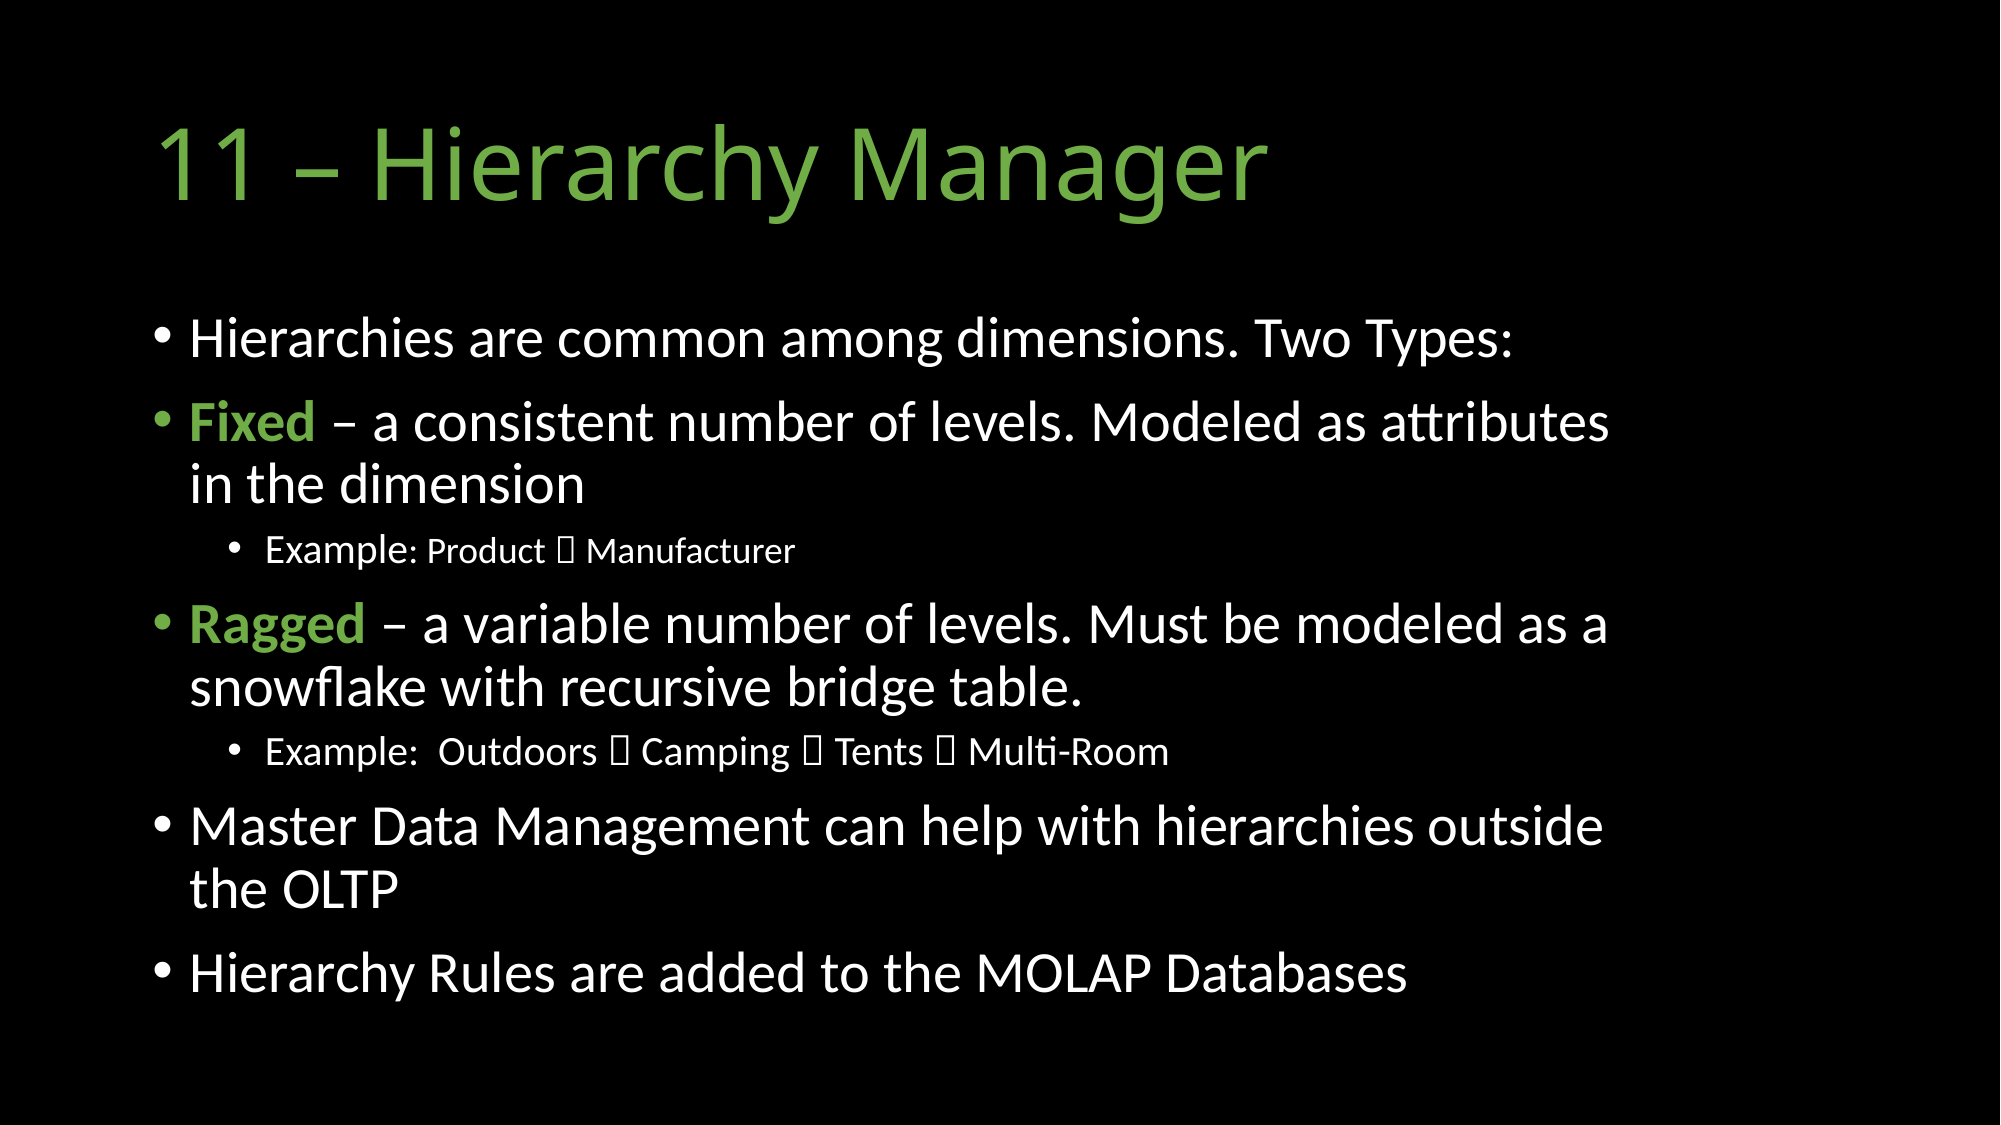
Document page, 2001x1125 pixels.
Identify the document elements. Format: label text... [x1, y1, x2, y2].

list Hierarchies are common among dimensions. Two Types: Fixed – a consistent number of levels. Modeled as attributes in the dimension Example: Product  Manufacturer Ragged – a variable number of levels. Must be modeled as a snowflake with recursive bridge table. Example: Outdoors  Camping  Tents  Multi-Room Master Data Management can help with hierarchies outside the OLTP Hierarchy Rules are added to the MOLAP Databases [137, 299, 1650, 1014]
title 11 – Hierarchy Manager [137, 59, 1863, 278]
